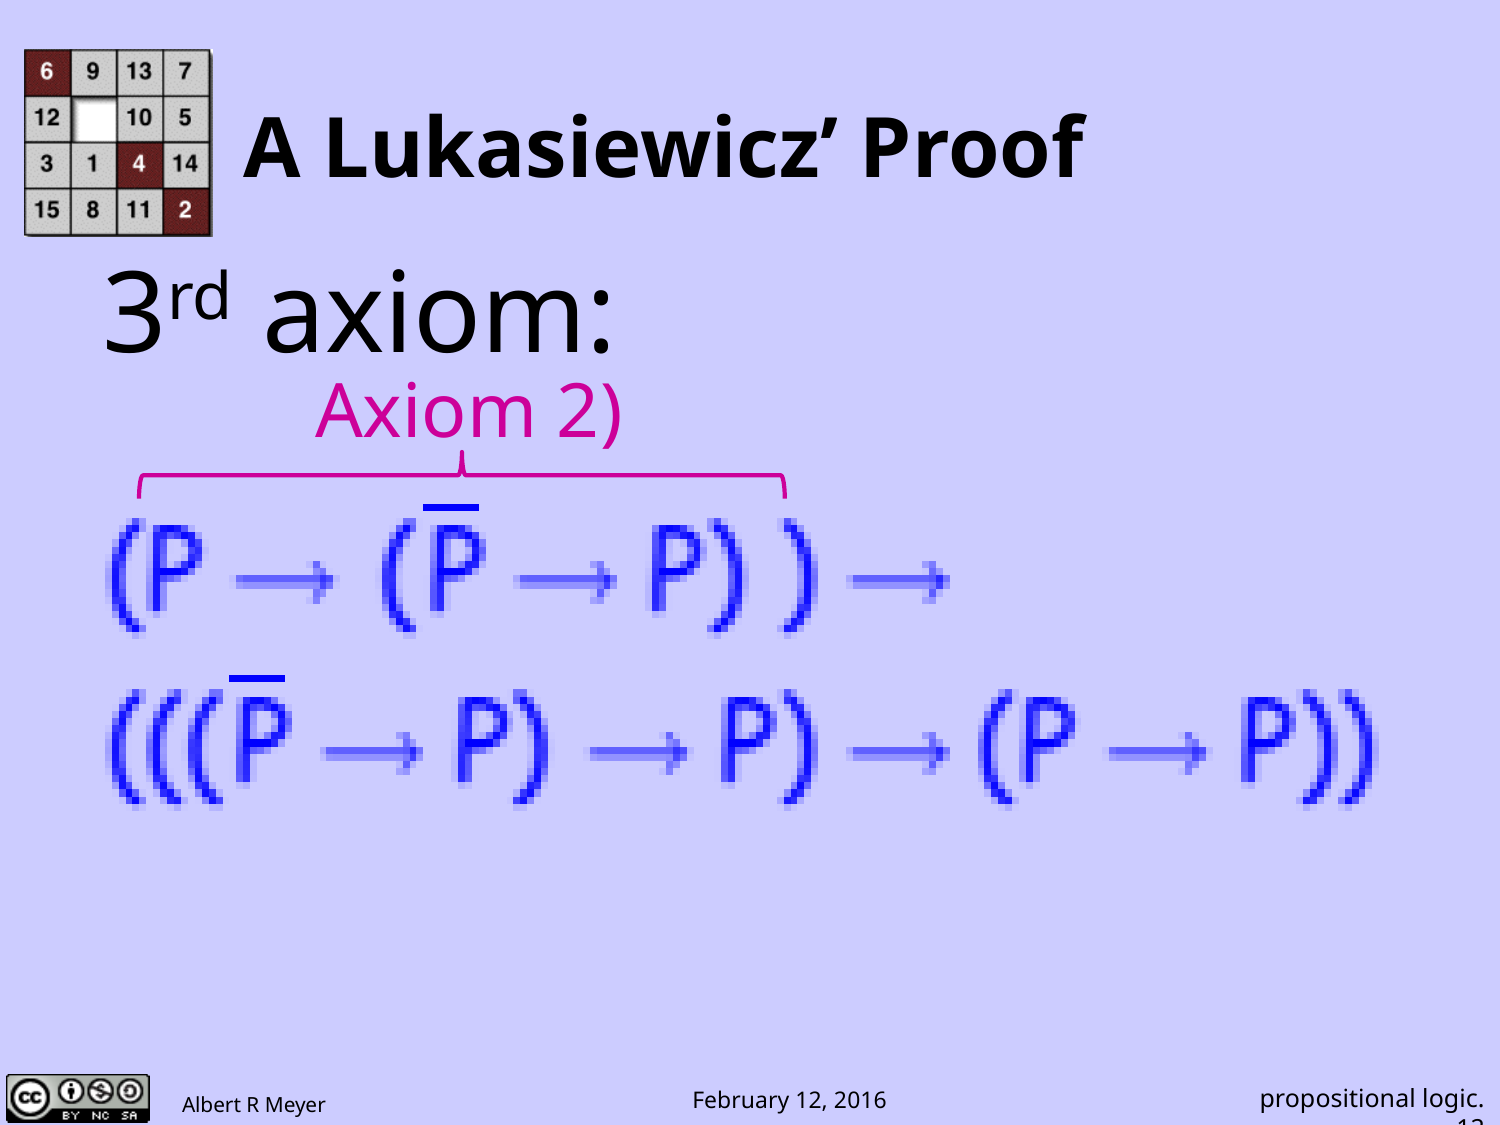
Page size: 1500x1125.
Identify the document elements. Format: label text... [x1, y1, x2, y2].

picture [24, 49, 213, 237]
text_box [138, 354, 785, 499]
slide_number propositional logic.12 [1224, 1074, 1500, 1121]
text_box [35, 447, 1450, 834]
text_box 3rd axiom: [87, 205, 844, 408]
picture [6, 1074, 150, 1123]
title A Lukasiewicz’ Proof [227, 49, 1466, 238]
